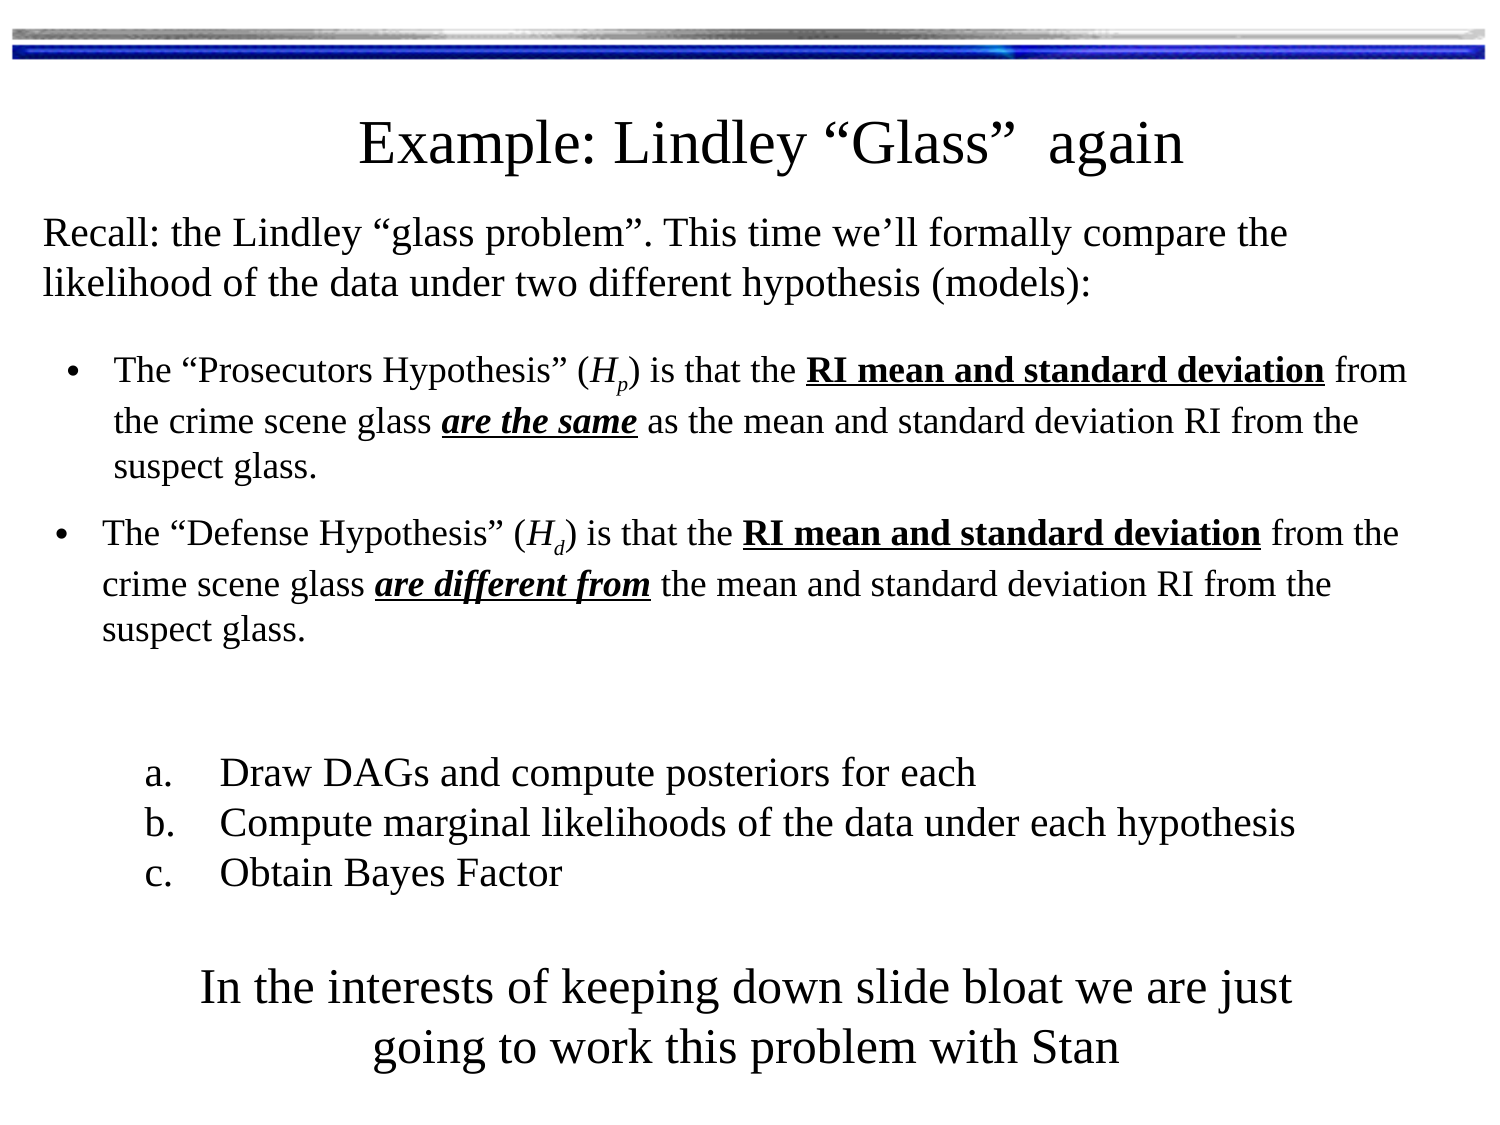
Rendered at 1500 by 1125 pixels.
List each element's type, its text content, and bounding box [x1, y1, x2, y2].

picture [9, 24, 1491, 66]
text_box Recall: the Lindley “glass problem”. This time we’ll formally compare the likelihood of the data under two different hypothesis (models): [27, 197, 1461, 313]
text_box The “Defense Hypothesis” (Hd) is that the RI mean and standard deviation from the crime scene glass are different from the mean and standard deviation RI from the suspect glass. [40, 500, 1426, 657]
text_box Draw DAGs and compute posteriors for each Compute marginal likelihoods of the data under each hypothesis Obtain Bayes Factor [129, 737, 1336, 902]
text_box The “Prosecutors Hypothesis” (Hp) is that the RI mean and standard deviation from the crime scene glass are the same as the mean and standard deviation RI from the suspect glass. [51, 337, 1437, 494]
text_box In the interests of keeping down slide bloat we are just going to work this problem with Stan [143, 946, 1350, 1082]
text_box Example: Lindley “Glass” again [344, 93, 1201, 184]
